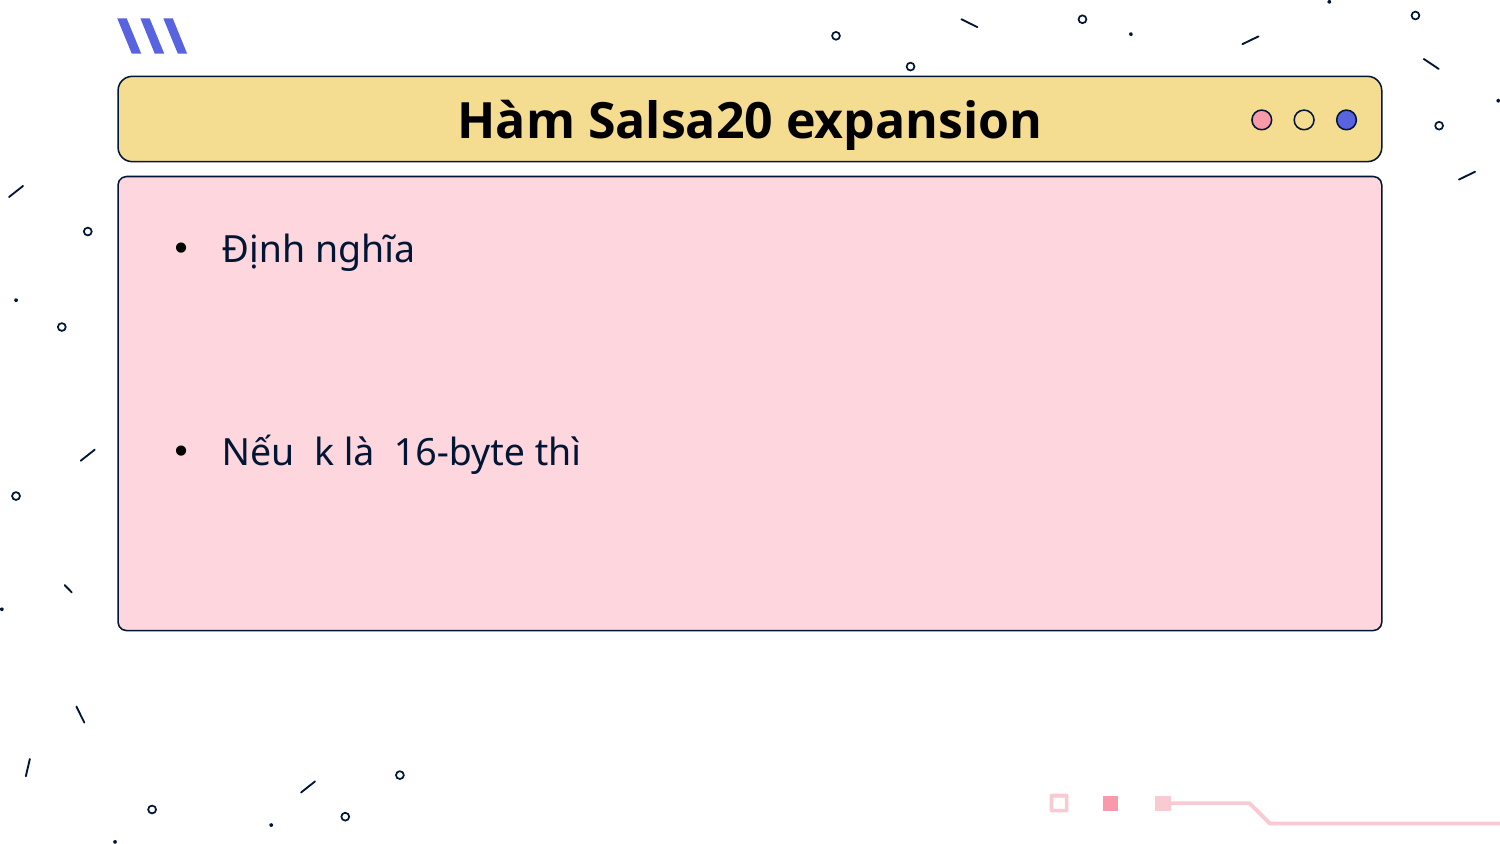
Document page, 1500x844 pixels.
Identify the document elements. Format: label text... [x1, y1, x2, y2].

text_box [118, 176, 1382, 631]
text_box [1251, 109, 1357, 131]
text_box Hàm Salsa20 expansion [118, 76, 1382, 162]
